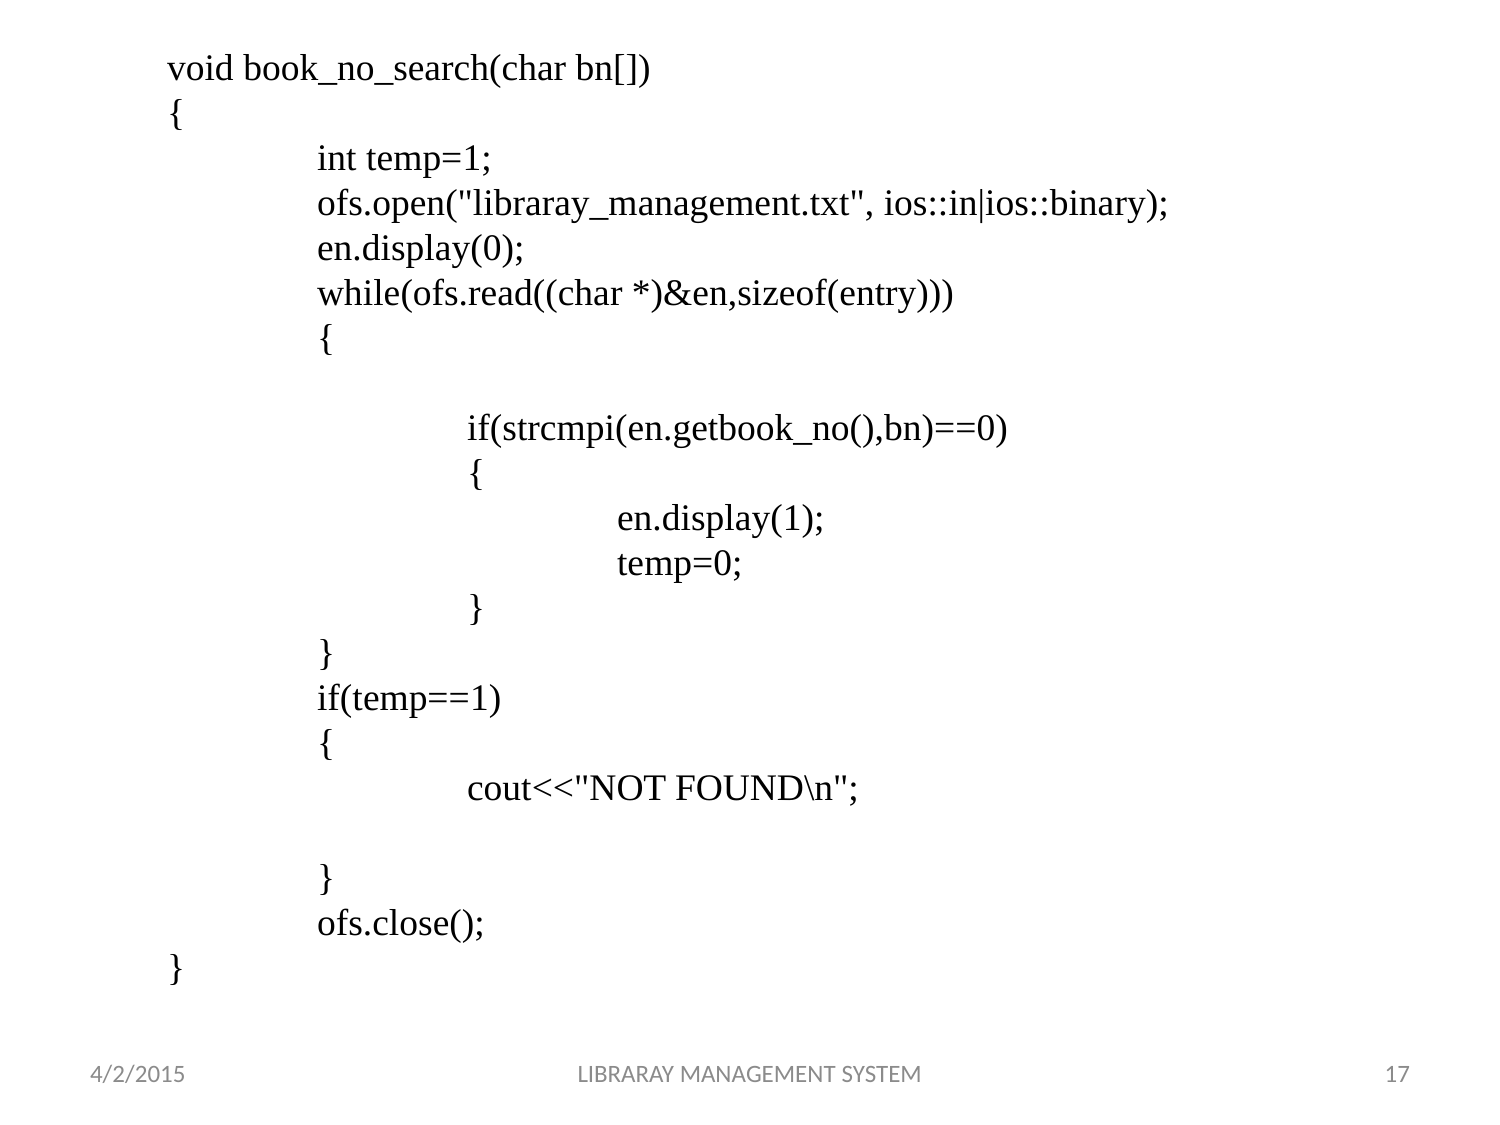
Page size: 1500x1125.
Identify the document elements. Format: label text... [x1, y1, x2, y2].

text_box void book_no_search(char bn[]) { int temp=1; ofs.open("libraray_management.txt", ios::in|ios::binary); en.display(0); while(ofs.read((char *)&en,sizeof(entry))) { if(strcmpi(en.getbook_no(),bn)==0) { en.display(1); temp=0; } } if(temp==1) { cout<<"NOT FOUND\n"; } ofs.close(); } [152, 35, 1418, 995]
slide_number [75, 1042, 425, 1103]
footer LIBRARAY MANAGEMENT SYSTEM [512, 1042, 988, 1103]
slide_number 17 [1074, 1042, 1425, 1103]
